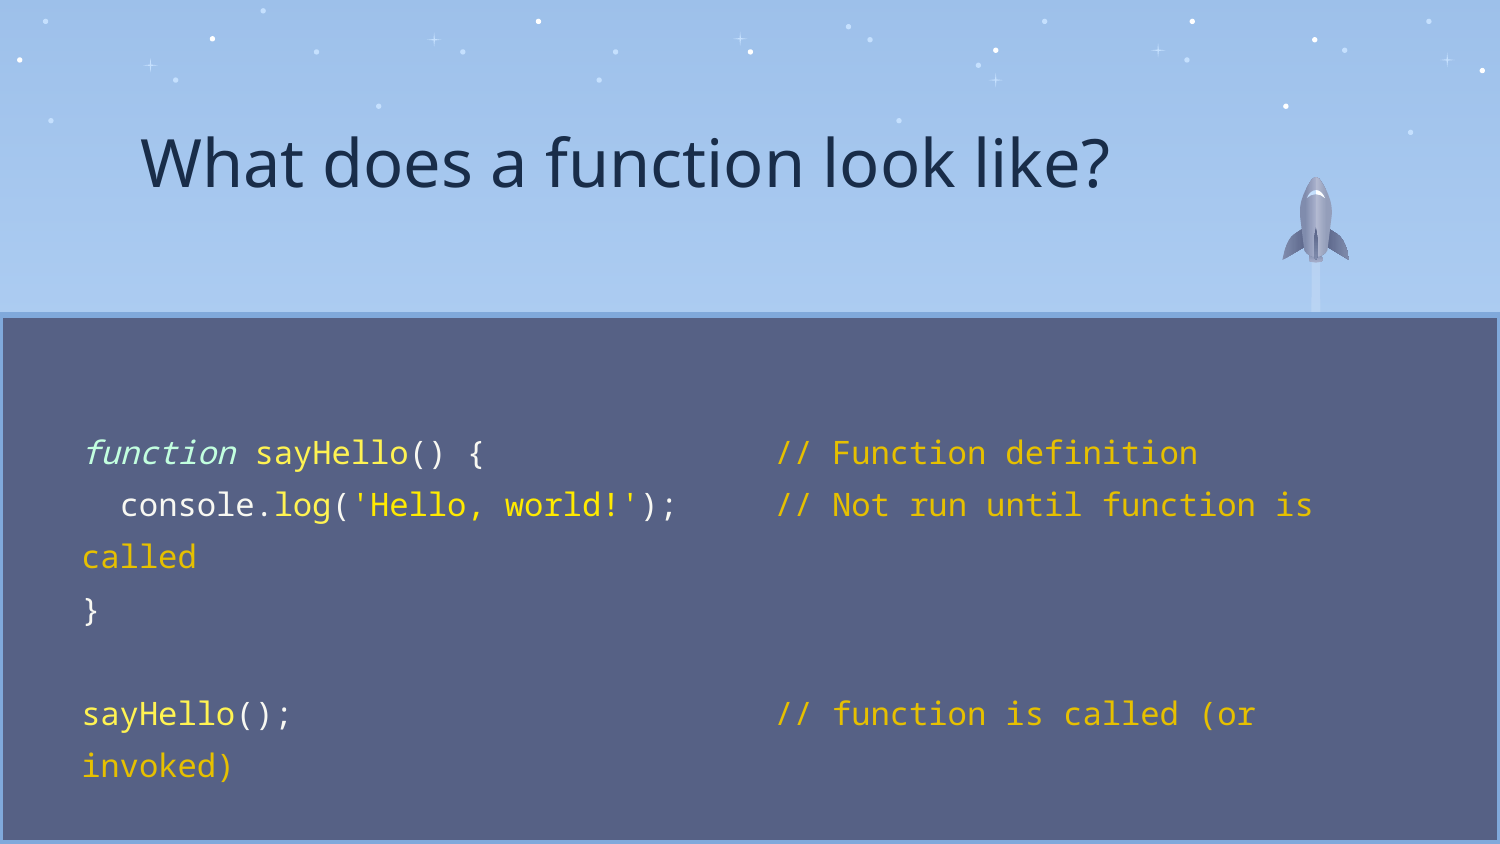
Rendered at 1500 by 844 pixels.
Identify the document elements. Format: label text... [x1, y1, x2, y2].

title What does a function look like? [140, 137, 1165, 203]
title function sayHello() { // Function definition console.log('Hello, world!'); // Not run until function is called } sayHello(); // function is called (or invoked) // “Hello, world!” logged to console [81, 418, 1375, 784]
text_box [0, 315, 1500, 844]
